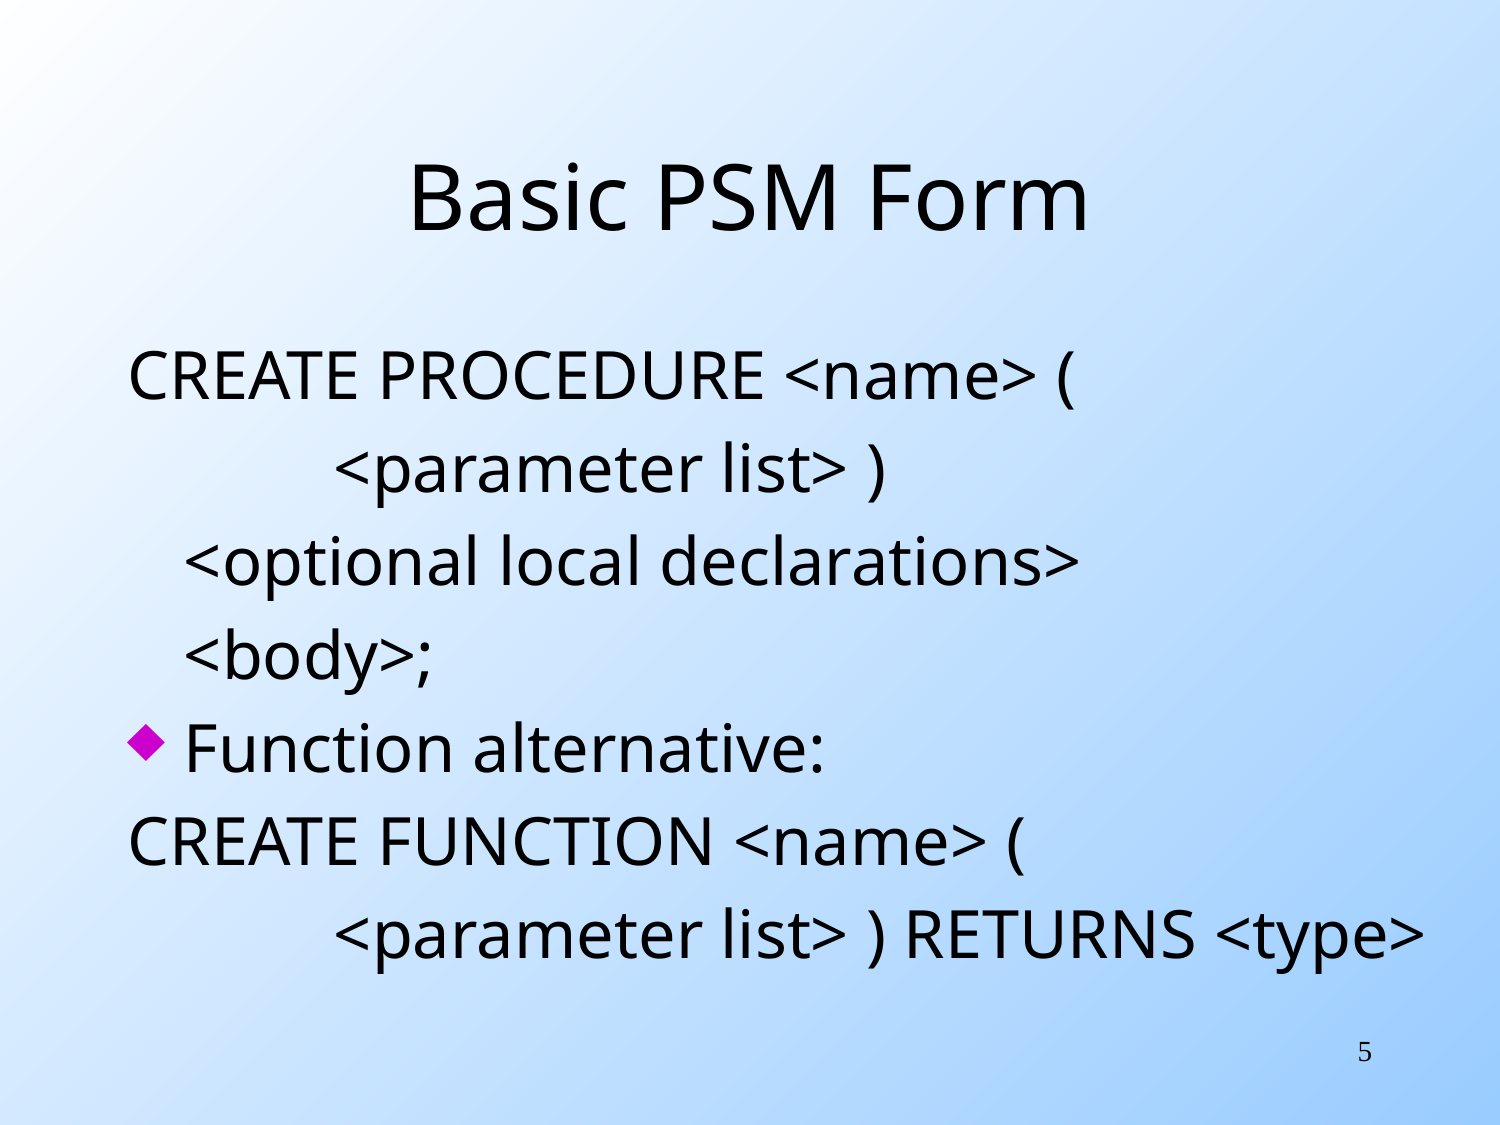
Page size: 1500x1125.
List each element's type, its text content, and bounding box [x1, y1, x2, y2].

list CREATE PROCEDURE <name> ( <parameter list> ) <optional local declarations> <body>; Function alternative: CREATE FUNCTION <name> ( <parameter list> ) RETURNS <type> [112, 324, 1450, 1000]
slide_number 5 [1074, 1025, 1388, 1100]
title Basic PSM Form [112, 99, 1388, 288]
